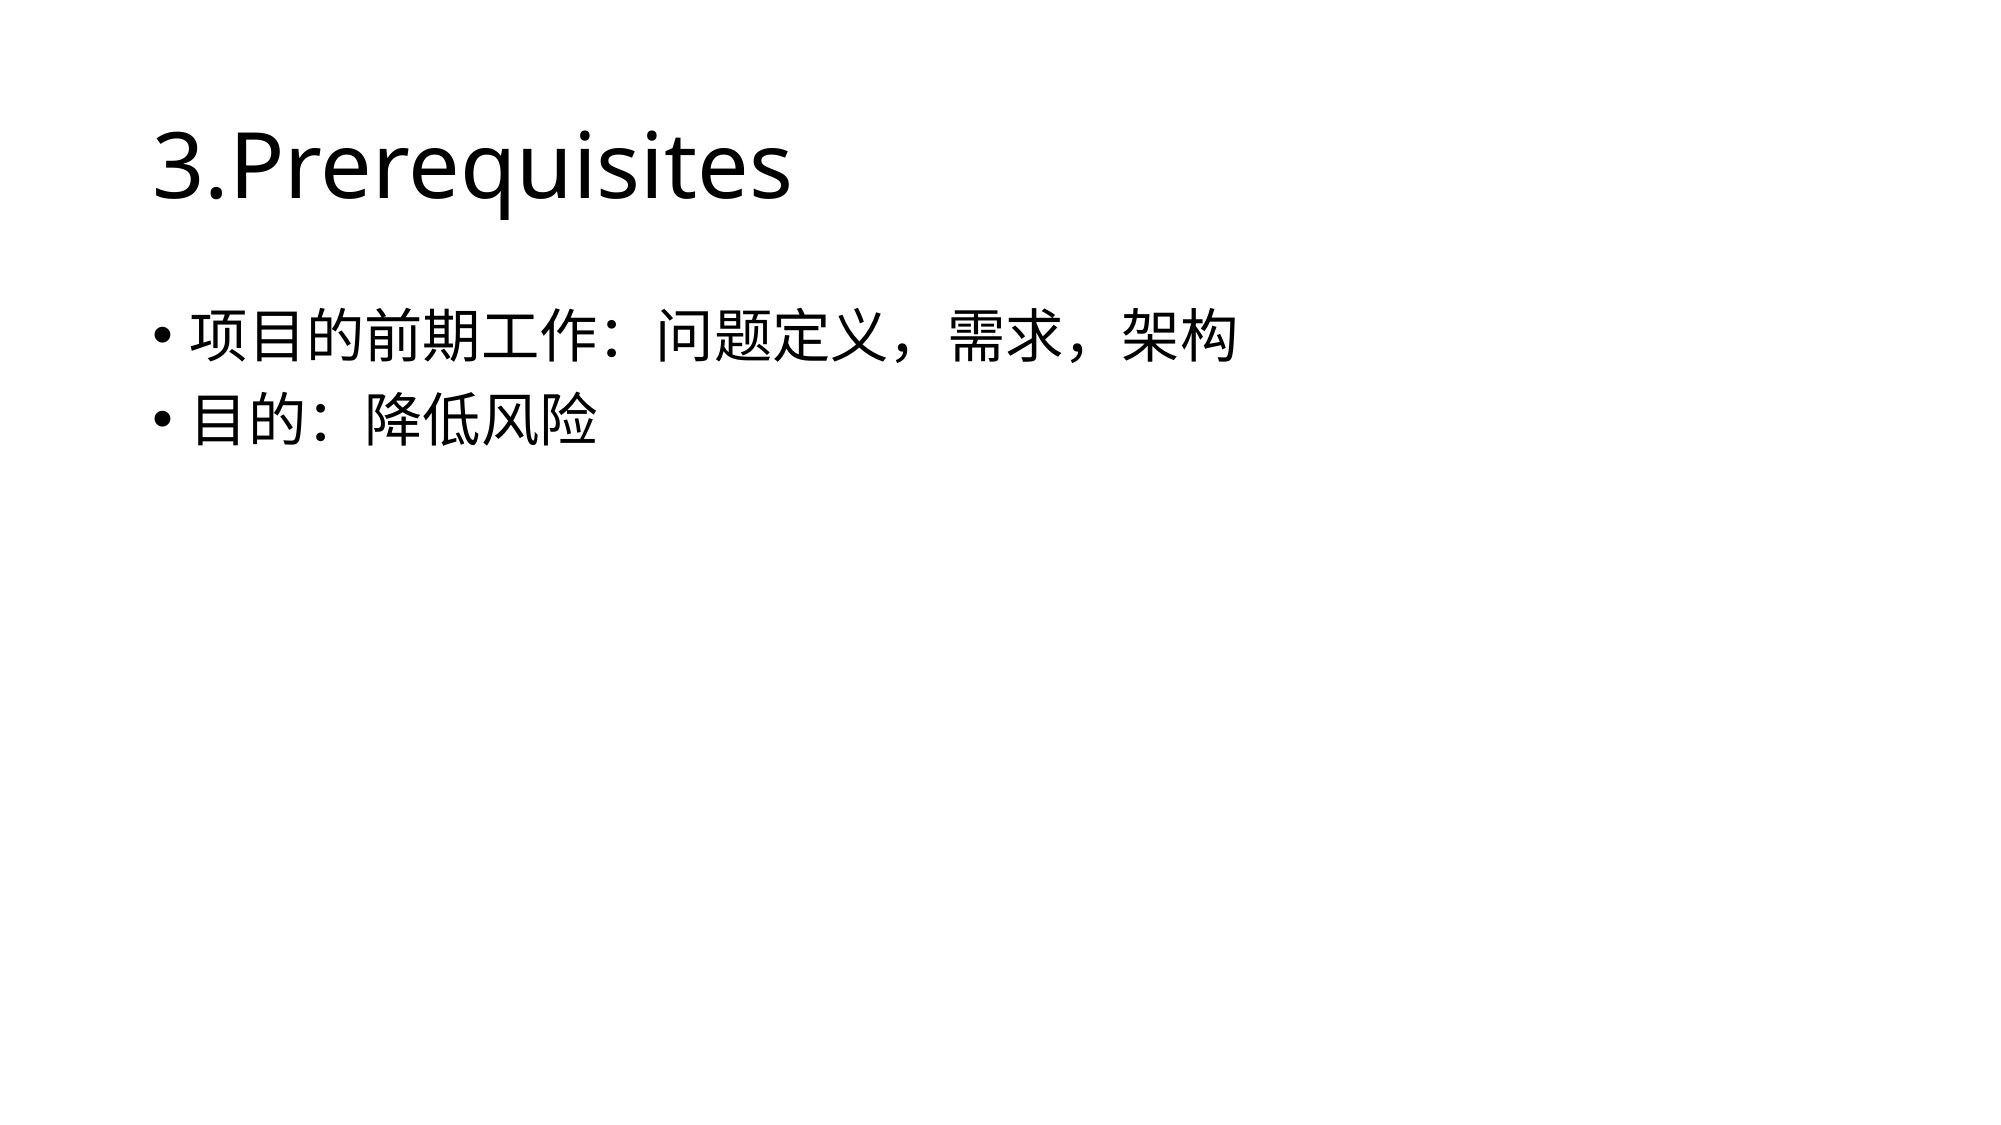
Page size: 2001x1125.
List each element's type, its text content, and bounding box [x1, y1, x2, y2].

title 3.Prerequisites [137, 59, 1863, 278]
list 项目的前期工作：问题定义，需求，架构 目的：降低风险 [137, 299, 1863, 1014]
